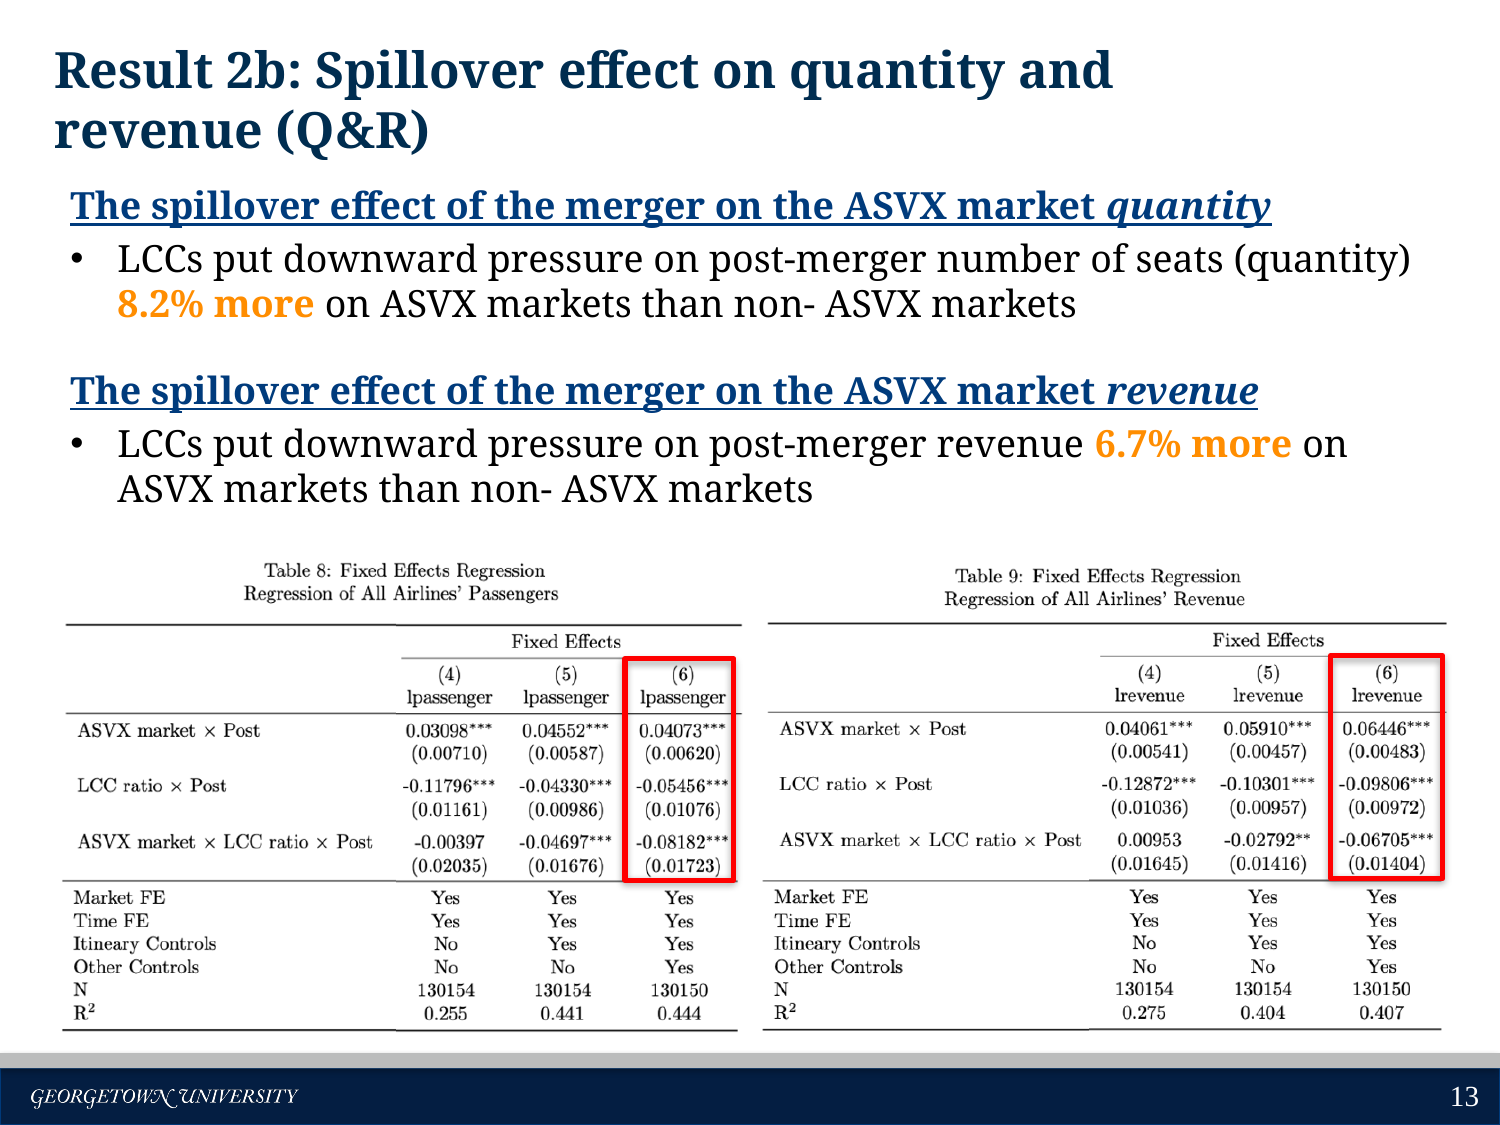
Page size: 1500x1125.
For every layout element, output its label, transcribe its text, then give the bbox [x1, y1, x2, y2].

picture [31, 1089, 299, 1109]
slide_number 13 [1434, 1064, 1500, 1125]
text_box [759, 550, 1451, 1035]
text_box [54, 553, 745, 1035]
text_box The spillover effect of the merger on the ASVX market quantity LCCs put downward pressure on post-merger number of seats (quantity) 8.2% more on ASVX markets than non- ASVX markets The spillover effect of the merger on the ASVX market revenue LCCs put downward pressure on post-merger revenue 6.7% more on ASVX markets than non- ASVX markets [59, 176, 1451, 888]
text_box Result 2b: Spillover effect on quantity and revenue (Q&R) [42, 50, 1300, 148]
